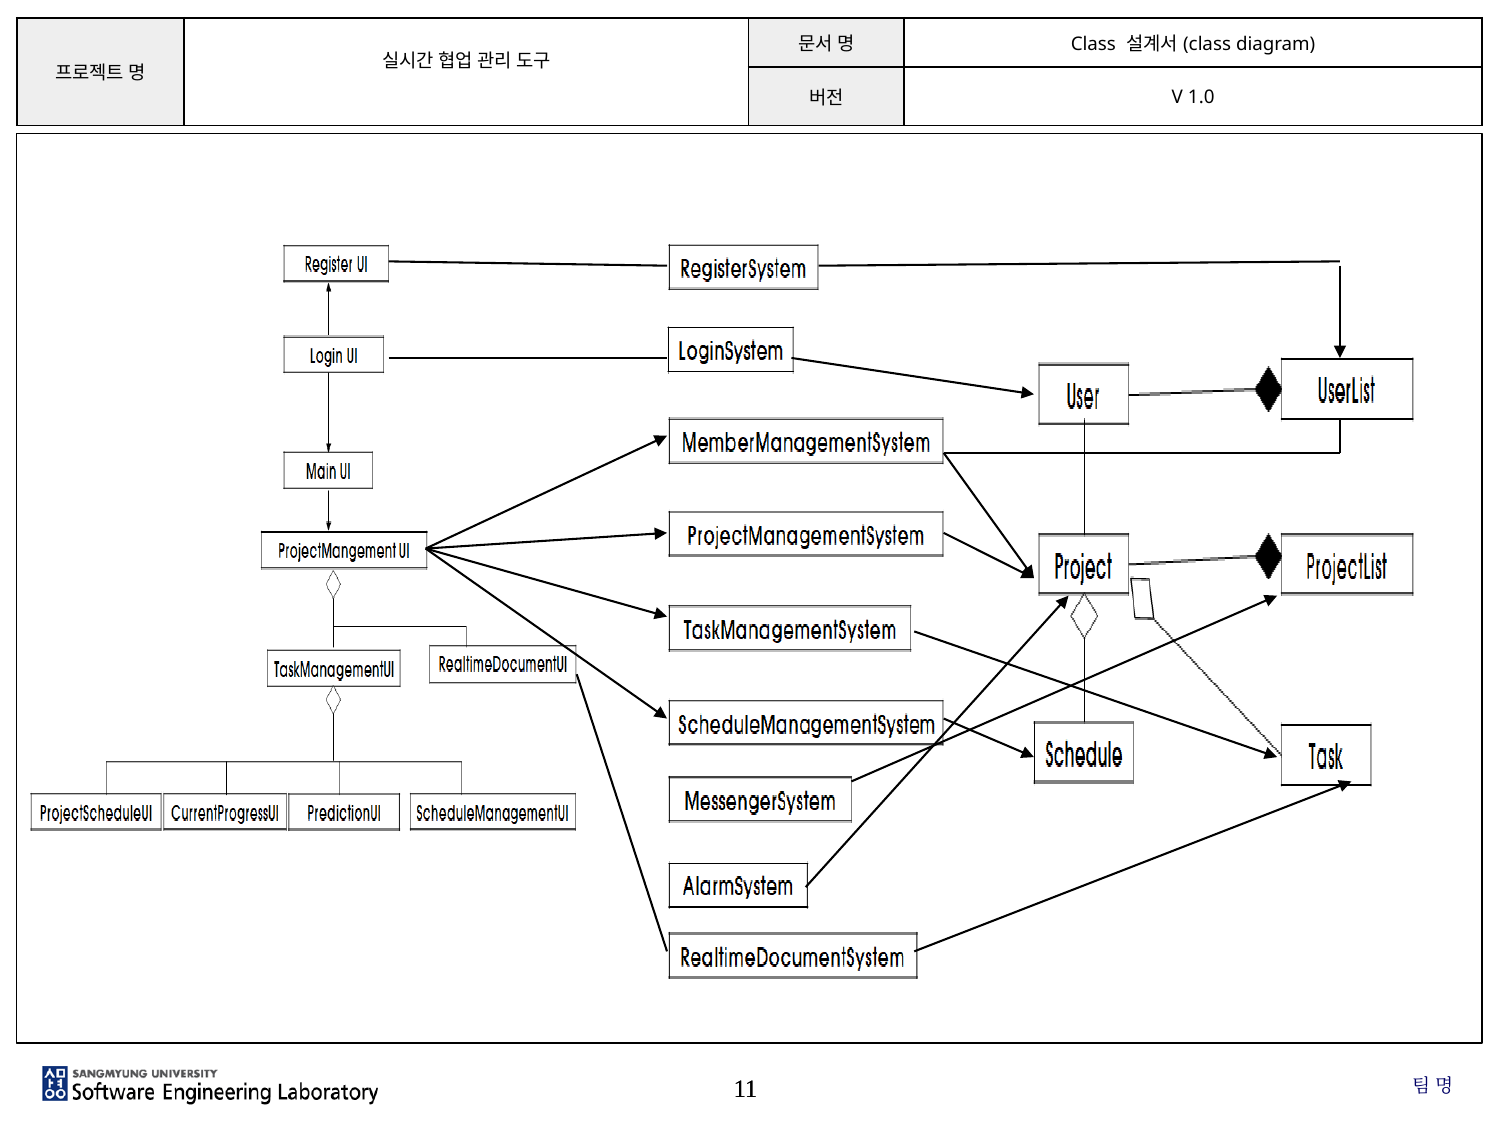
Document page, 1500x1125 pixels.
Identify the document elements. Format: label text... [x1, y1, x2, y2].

picture [1033, 674, 1065, 700]
footer 팀 명 [994, 1060, 1454, 1110]
picture [30, 244, 577, 839]
picture [435, 540, 577, 589]
picture [667, 244, 944, 989]
picture [436, 480, 577, 546]
picture [42, 1066, 382, 1106]
picture [1033, 357, 1414, 799]
picture [436, 553, 577, 653]
